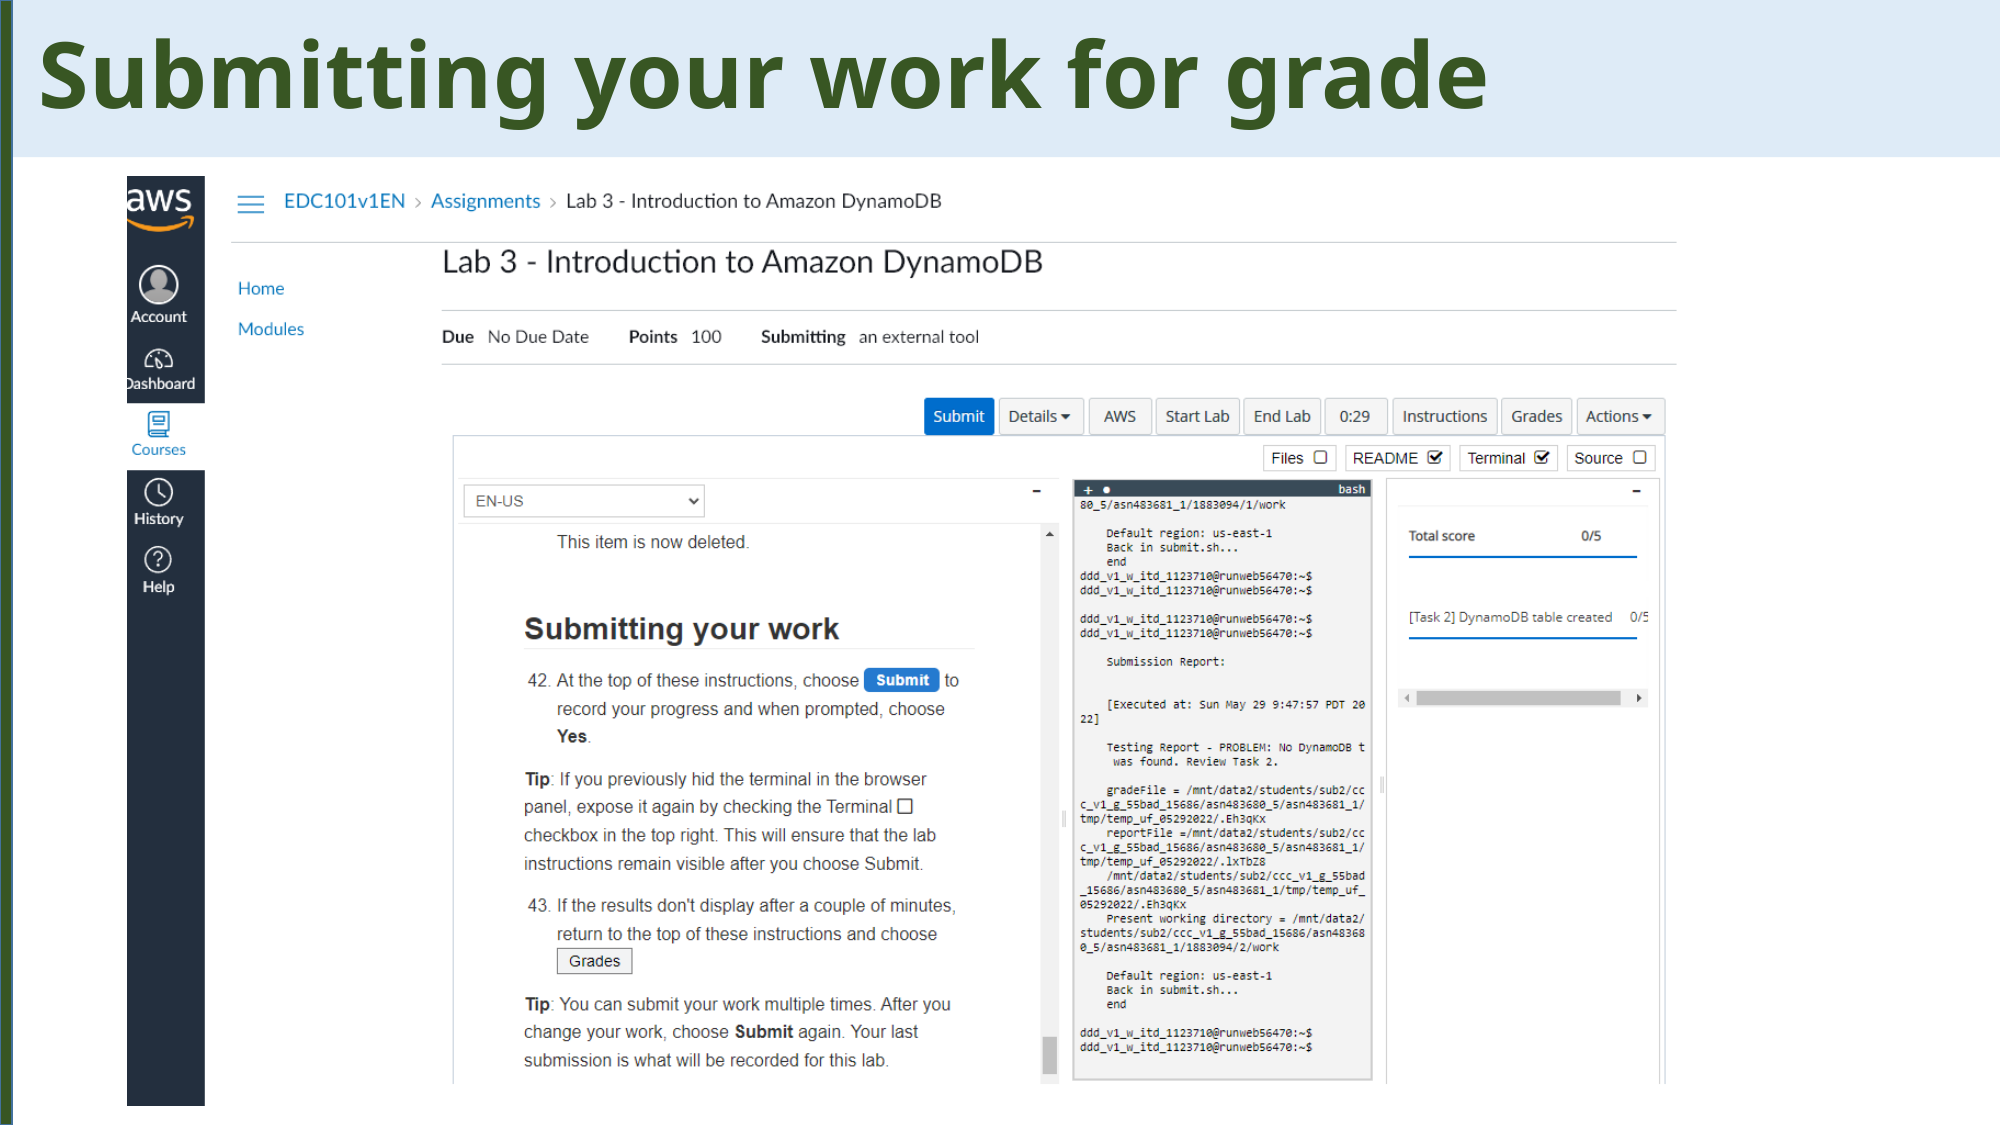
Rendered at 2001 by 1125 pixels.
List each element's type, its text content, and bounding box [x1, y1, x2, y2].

title Submitting your work for grade [13, 0, 2000, 158]
picture [127, 176, 1681, 1106]
text_box [0, 0, 13, 1125]
